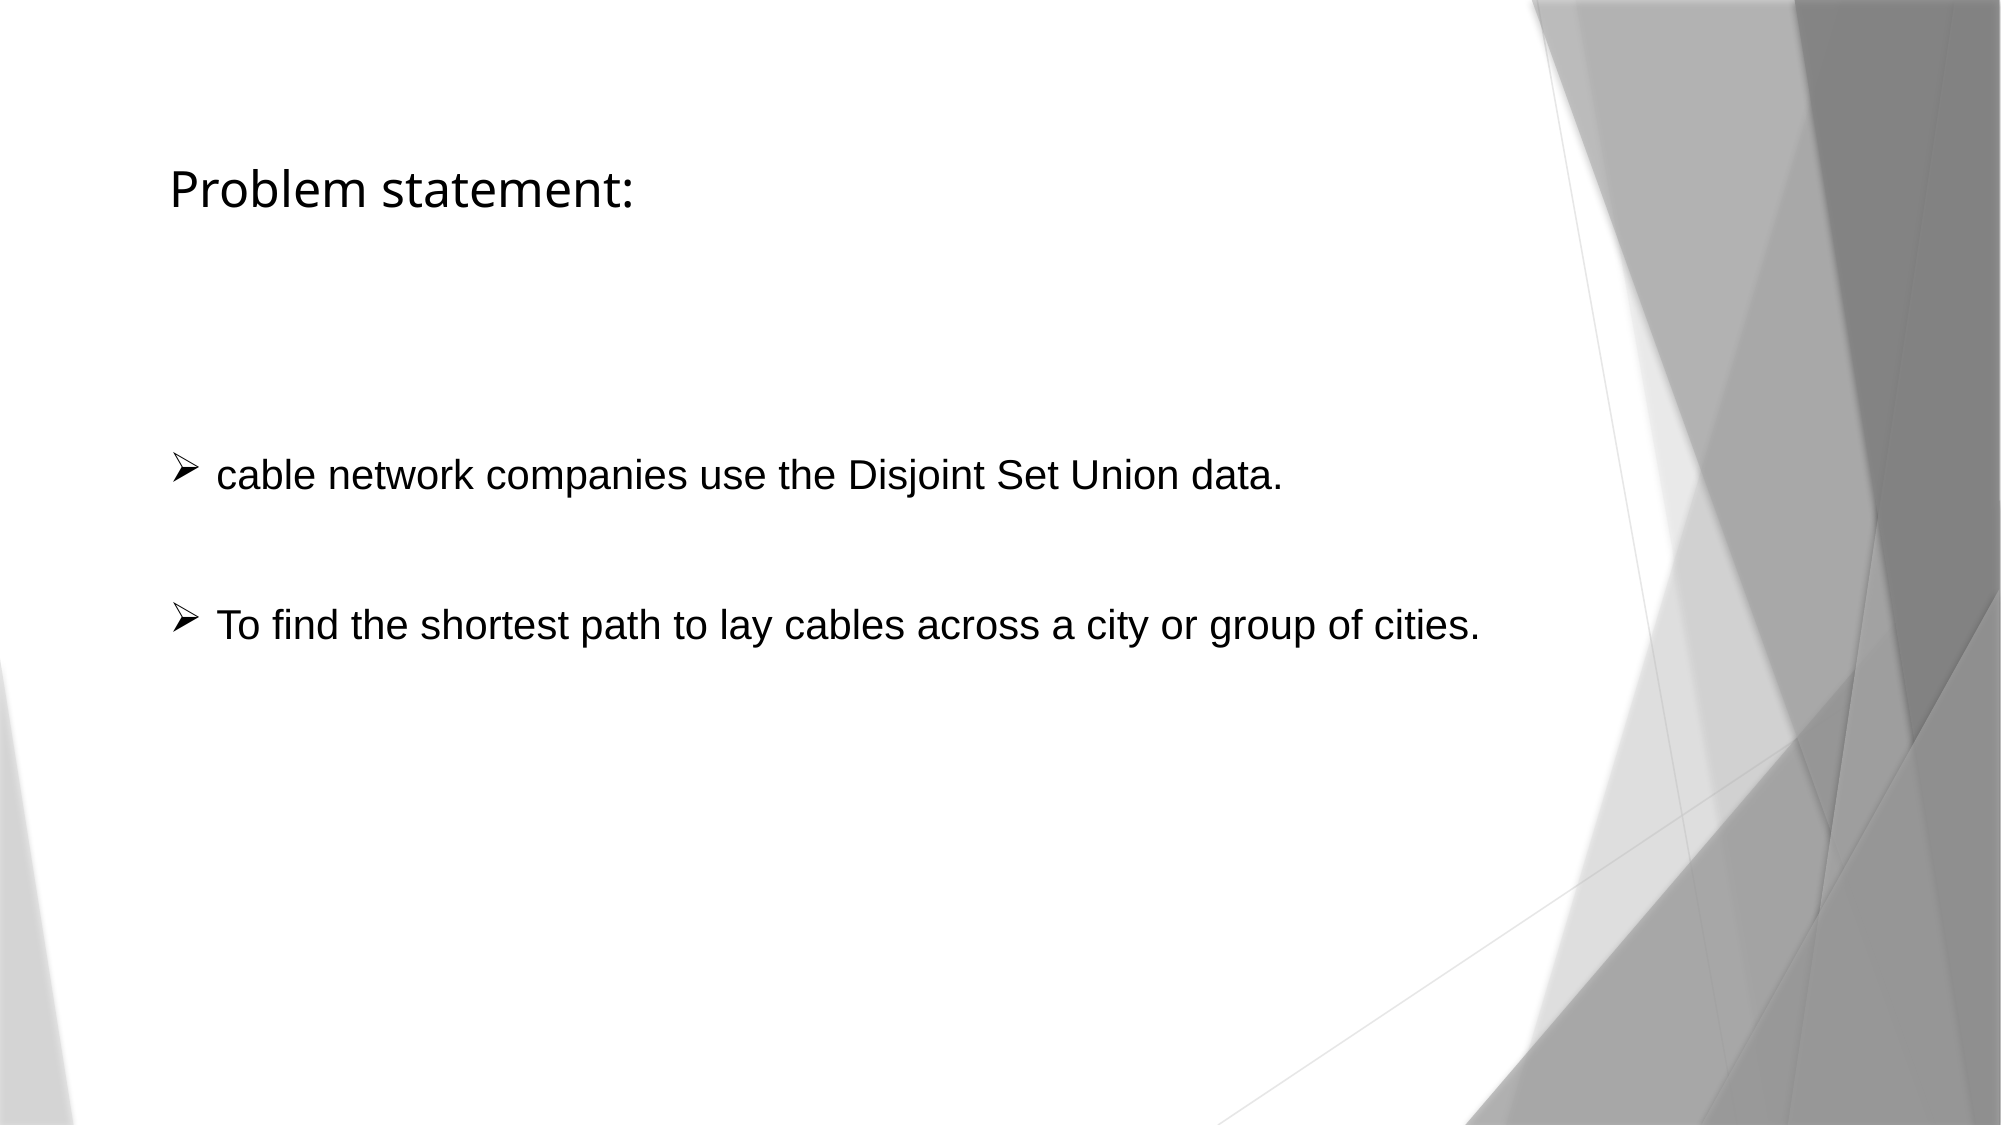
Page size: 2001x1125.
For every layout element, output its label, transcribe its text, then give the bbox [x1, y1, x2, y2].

text_box cable network companies use the Disjoint Set Union data. To find the shortest path to lay cables across a city or group of cities. [154, 440, 1688, 756]
text_box Problem statement: [154, 149, 1335, 225]
